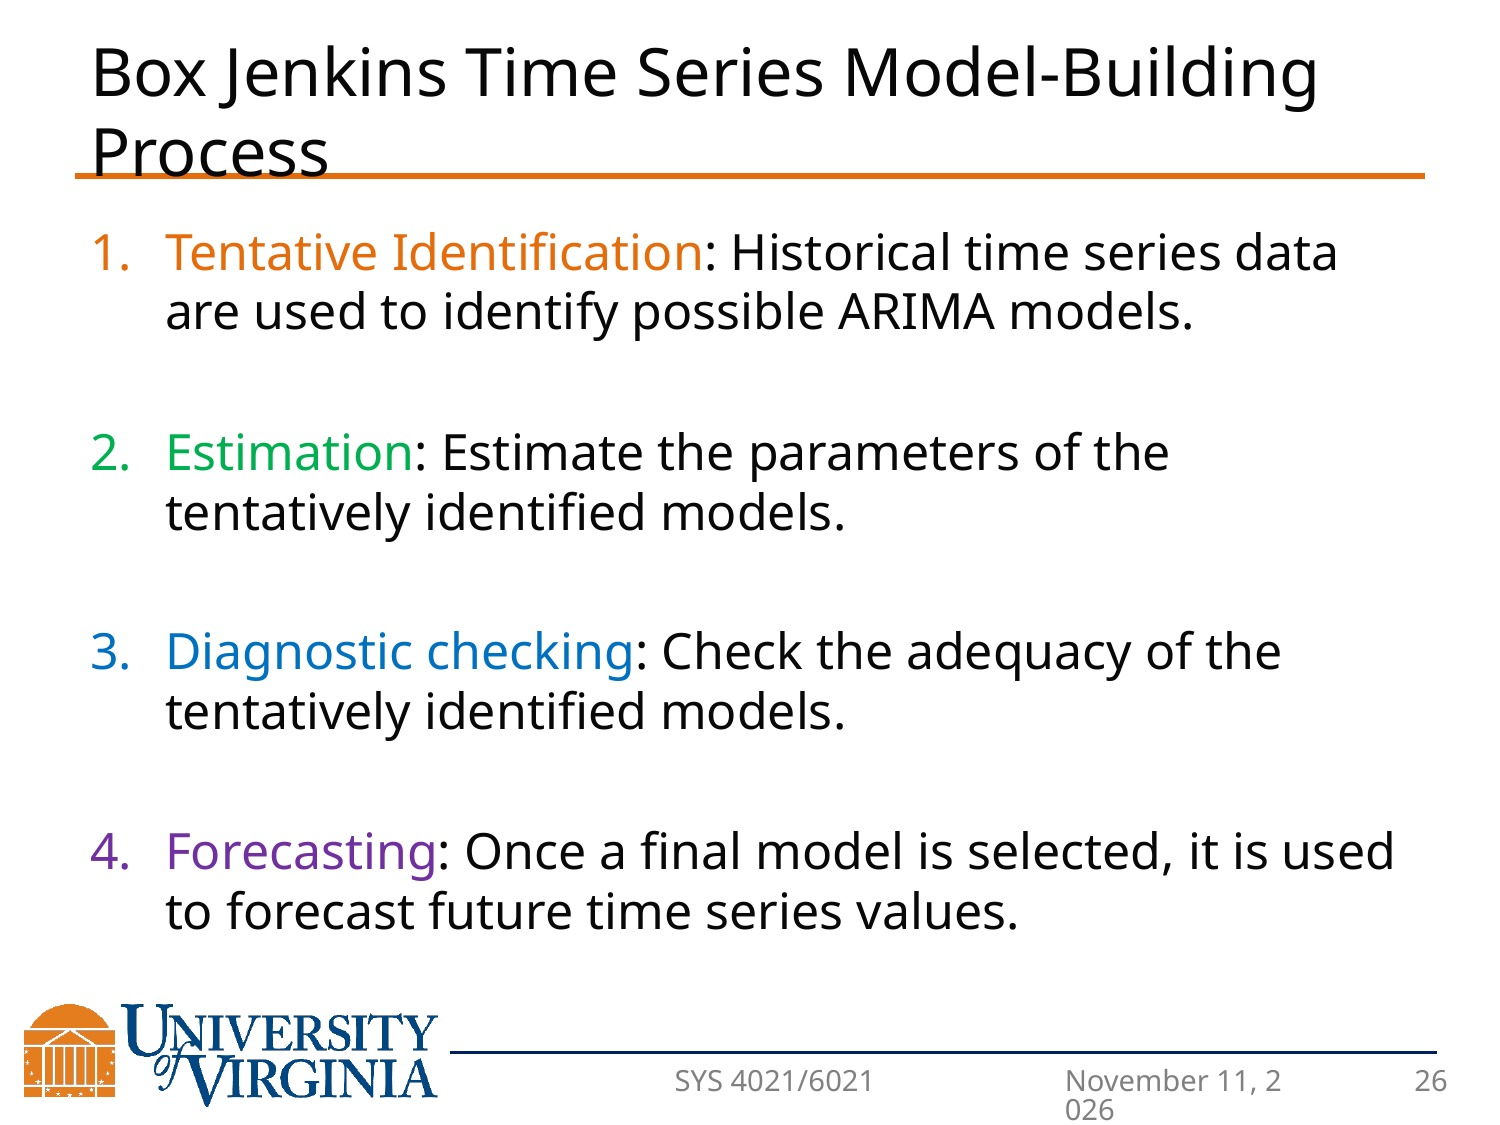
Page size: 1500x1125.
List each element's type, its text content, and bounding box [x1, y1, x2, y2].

list Tentative Identification: Historical time series data are used to identify possible ARIMA models. Estimation: Estimate the parameters of the tentatively identified models. Diagnostic checking: Check the adequacy of the tentatively identified models. Forecasting: Once a final model is selected, it is used to forecast future time series values. [75, 212, 1425, 975]
picture [24, 1004, 438, 1109]
title Box Jenkins Time Series Model-Building Process [75, 45, 1425, 175]
